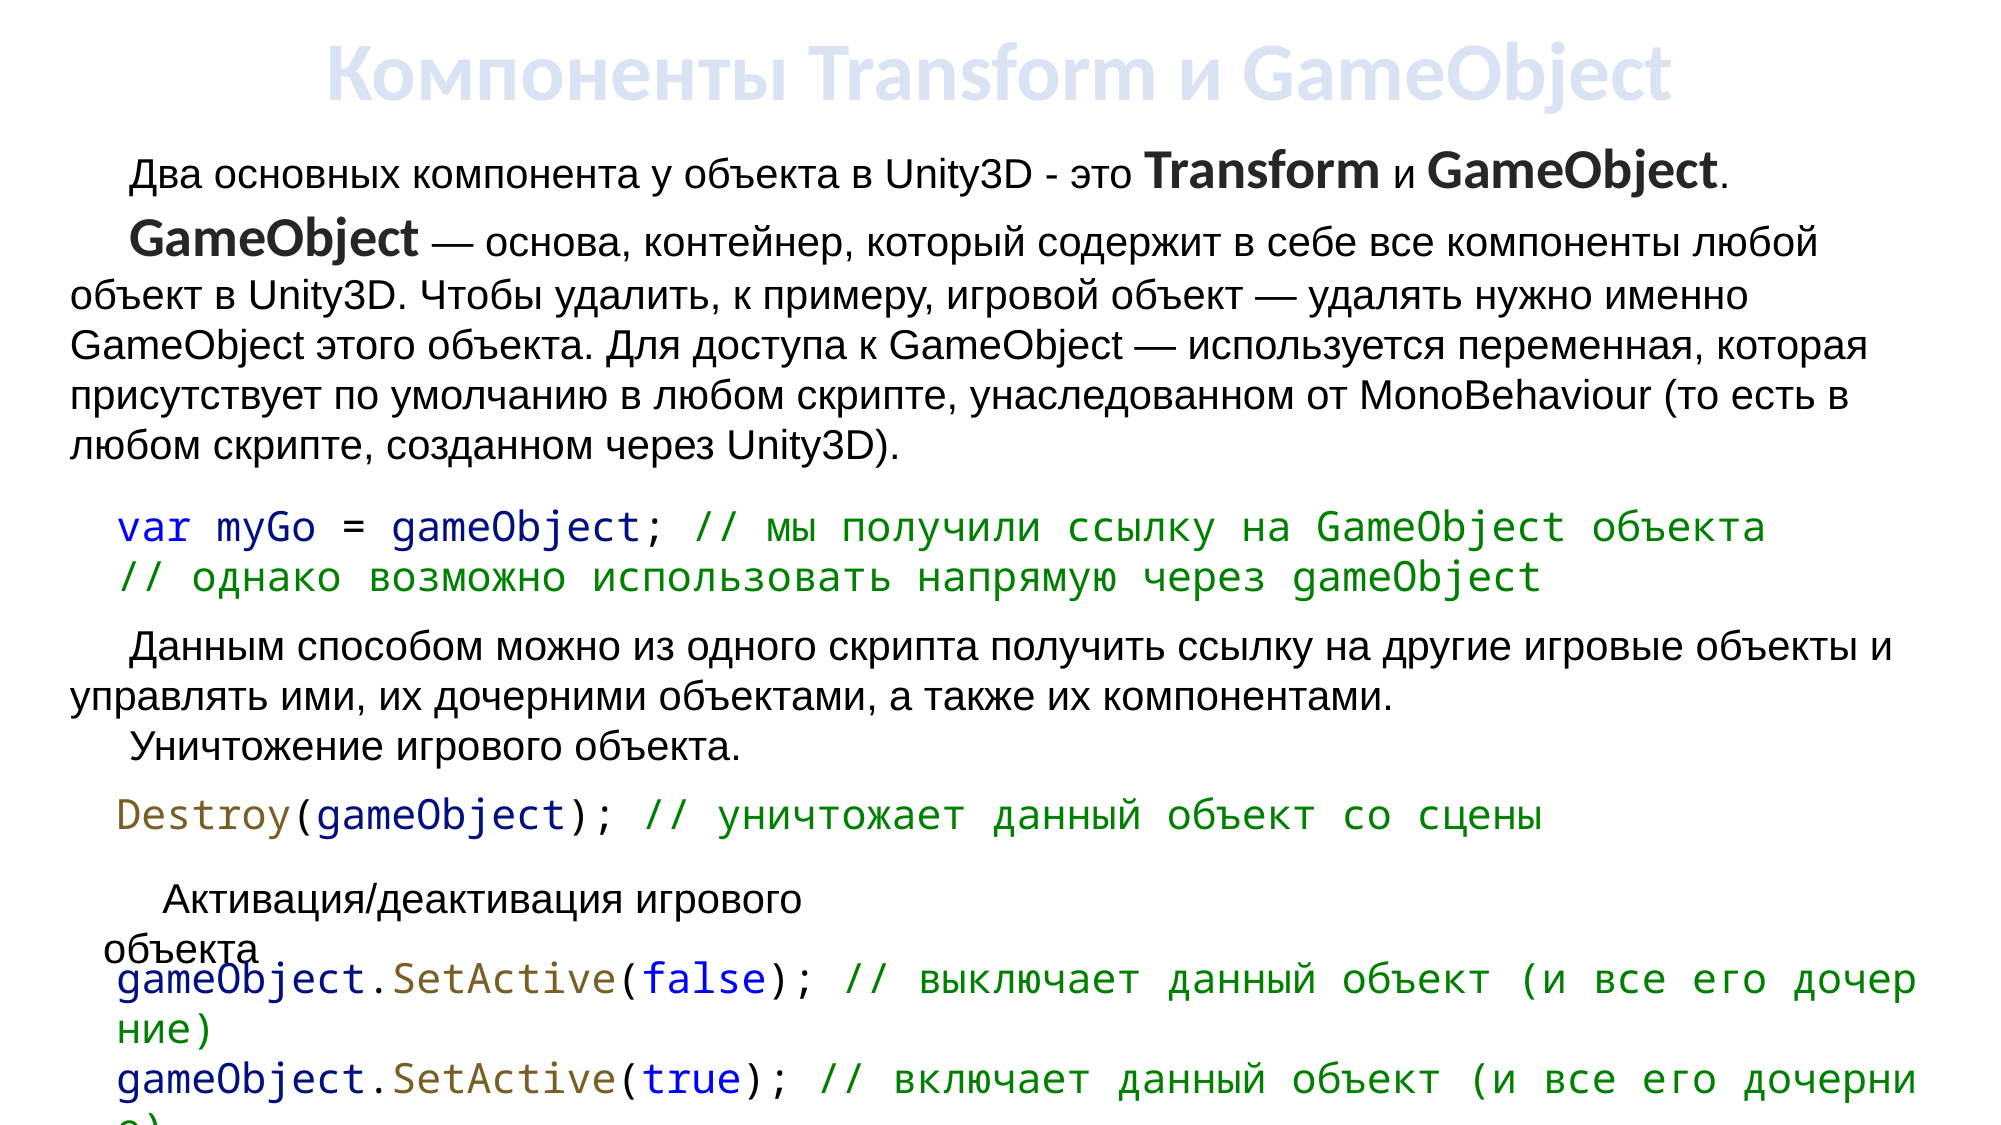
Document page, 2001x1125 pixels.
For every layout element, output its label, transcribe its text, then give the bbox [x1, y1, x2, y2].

text_box Компоненты Transform и GameObject [310, 9, 1690, 125]
text_box gameObject.SetActive(false); // выключает данный объект (и все его дочерние) gameObject.SetActive(true); // включает данный объект (и все его дочерние) [101, 944, 1932, 1125]
text_box var myGo = gameObject; // мы получили ссылку на GameObject объекта // однако возможно использовать напрямую через gameObject [101, 492, 1899, 608]
text_box Активация/деактивация игрового объекта [88, 863, 926, 929]
text_box Данным способом можно из одного скрипта получить ссылку на другие игровые объекты и управлять ими, их дочерними объектами, а также их компонентами. Уничтожение игрового объекта. [55, 611, 1945, 777]
text_box Два основных компонента у объекта в Unity3D - это Transform и GameObject. GameObject — основа, контейнер, который содержит в себе все компоненты любой объект в Unity3D. Чтобы удалить, к примеру, игровой объект — удалять нужно именно GameObject этого объекта. Для доступа к GameObject — используется переменная, которая присутствует по умолчанию в любом скрипте, унаследованном от MonoBehaviour (то есть в любом скрипте, созданном через Unity3D). [55, 125, 1945, 476]
text_box Destroy(gameObject); // уничтожает данный объект со сцены [101, 780, 1899, 846]
